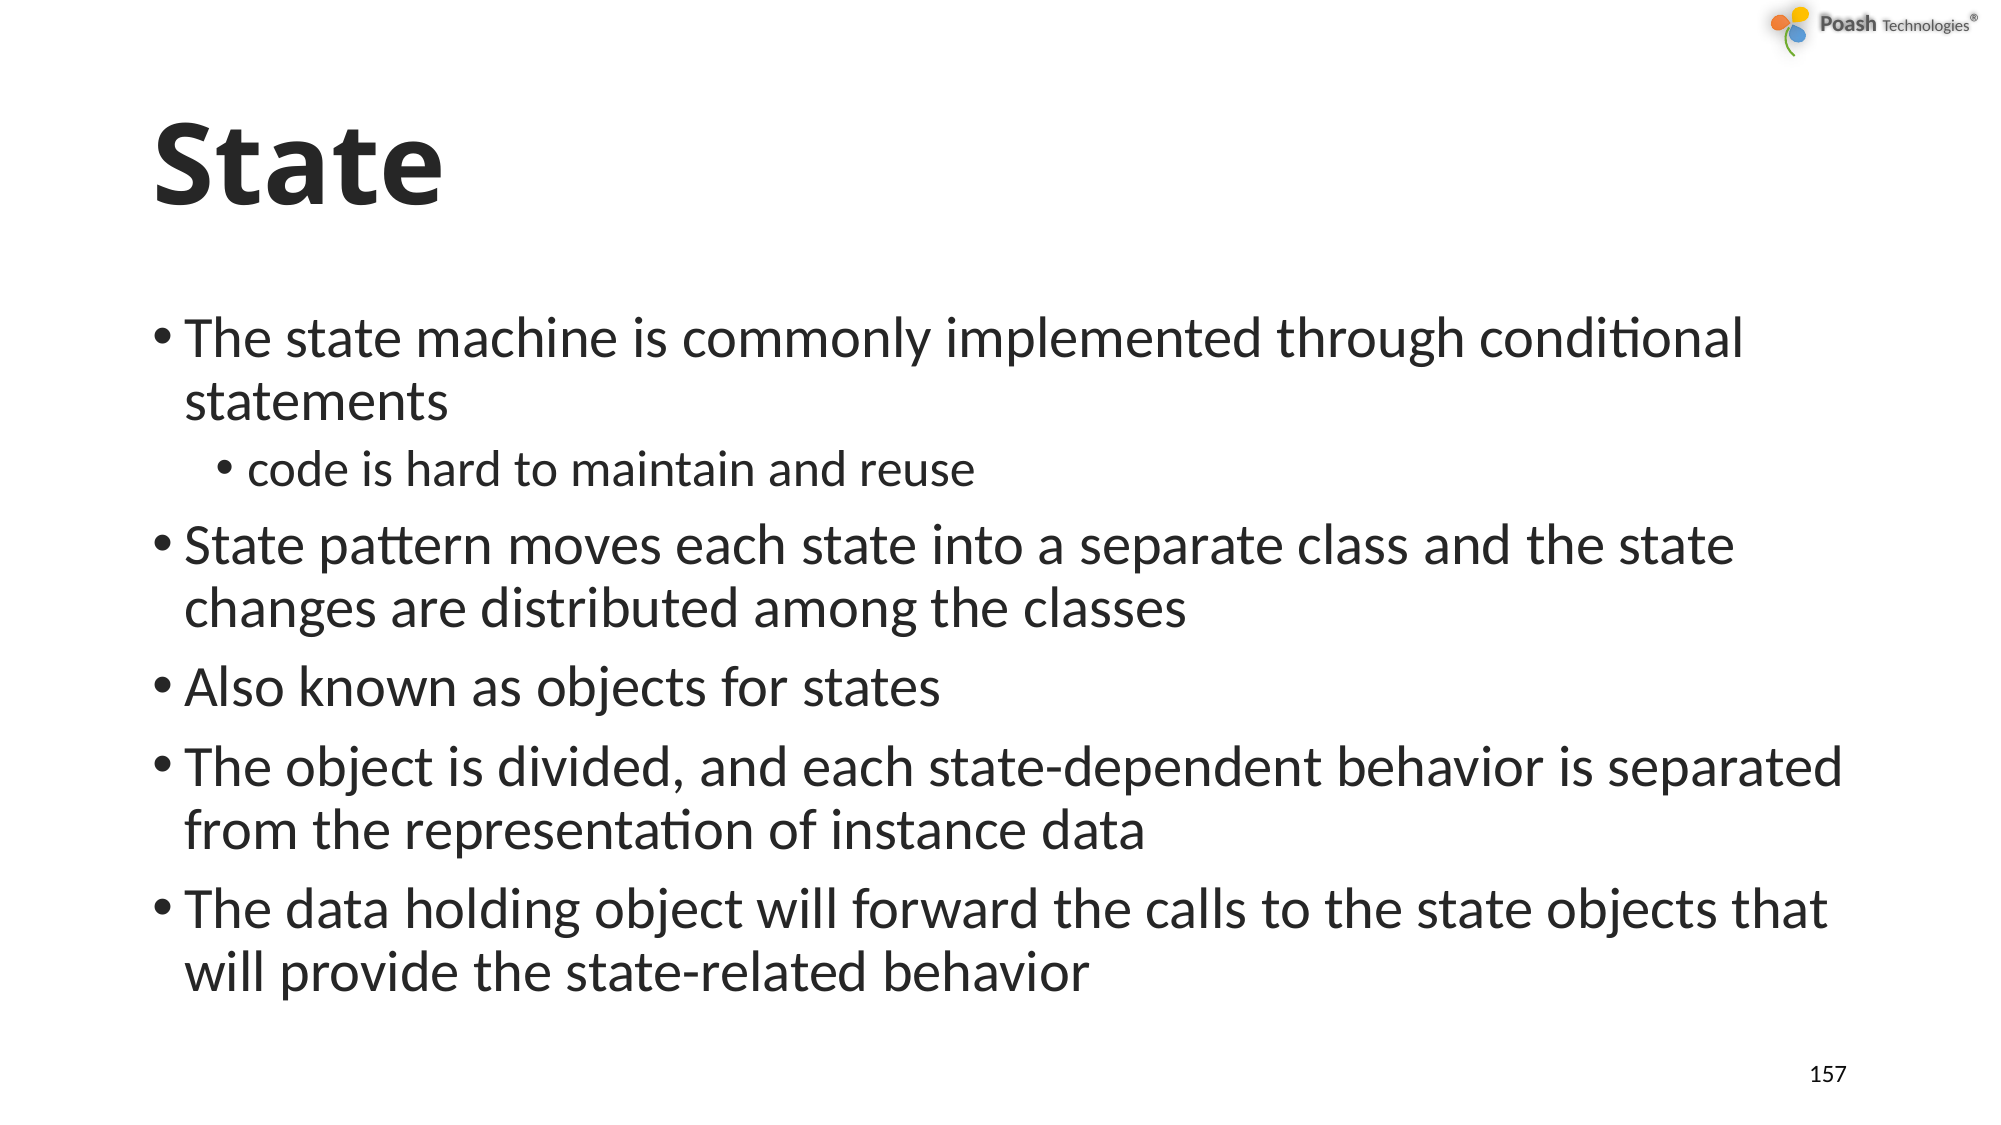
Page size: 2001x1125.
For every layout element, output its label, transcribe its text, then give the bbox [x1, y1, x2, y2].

list The state machine is commonly implemented through conditional statements code is hard to maintain and reuse State pattern moves each state into a separate class and the state changes are distributed among the classes Also known as objects for states The object is divided, and each state-dependent behavior is separated from the representation of instance data The data holding object will forward the calls to the state objects that will provide the state-related behavior [137, 299, 1863, 1014]
slide_number 157 [1412, 1042, 1863, 1103]
title State [137, 59, 1863, 278]
